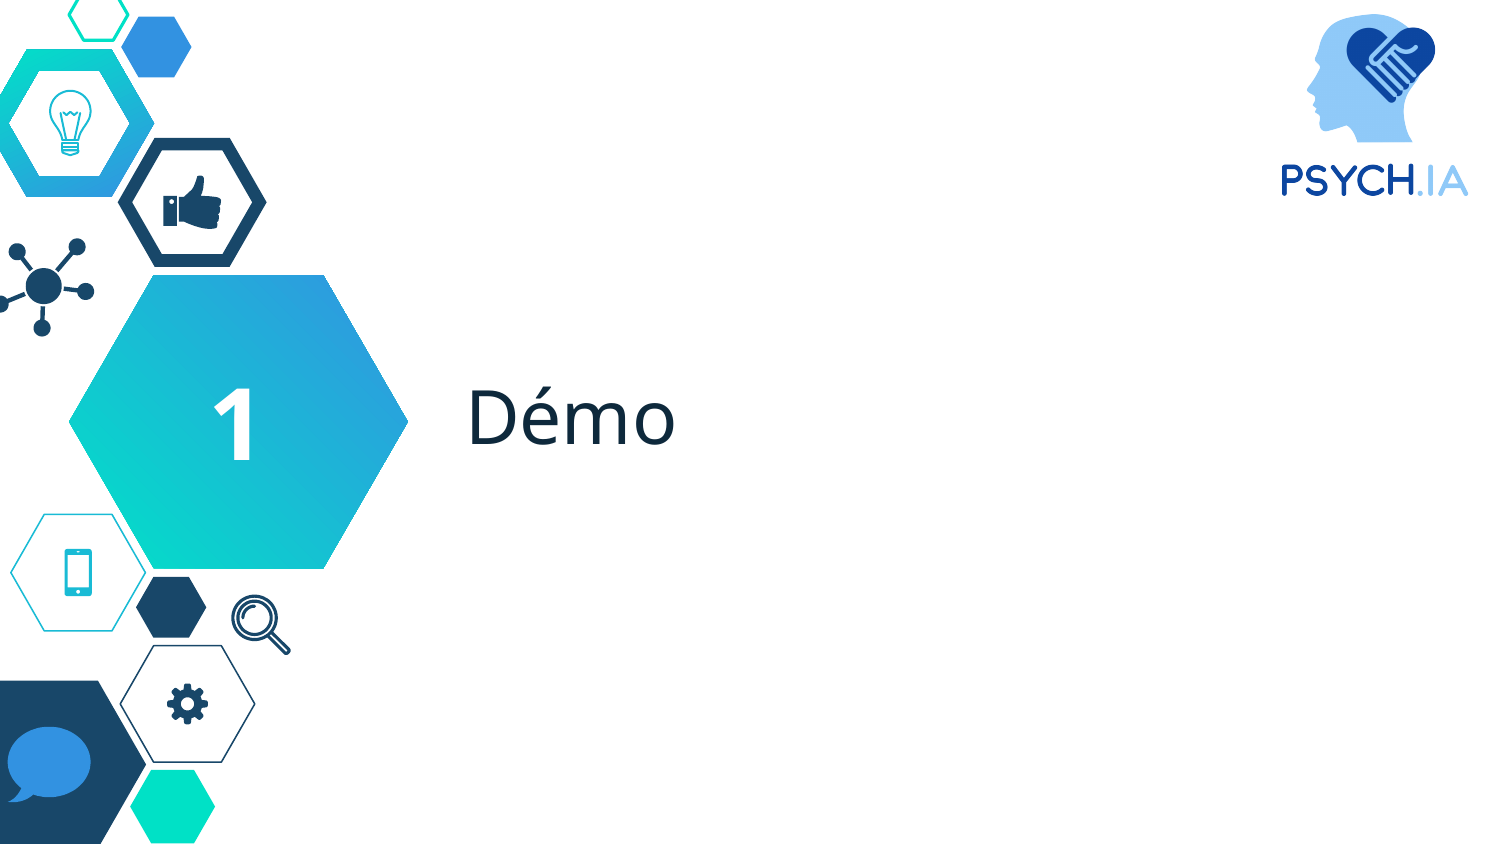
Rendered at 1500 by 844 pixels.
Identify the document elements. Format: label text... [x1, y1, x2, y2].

text_box 1 [67, 274, 407, 566]
title Démo [450, 284, 1375, 475]
picture [1280, 14, 1470, 207]
